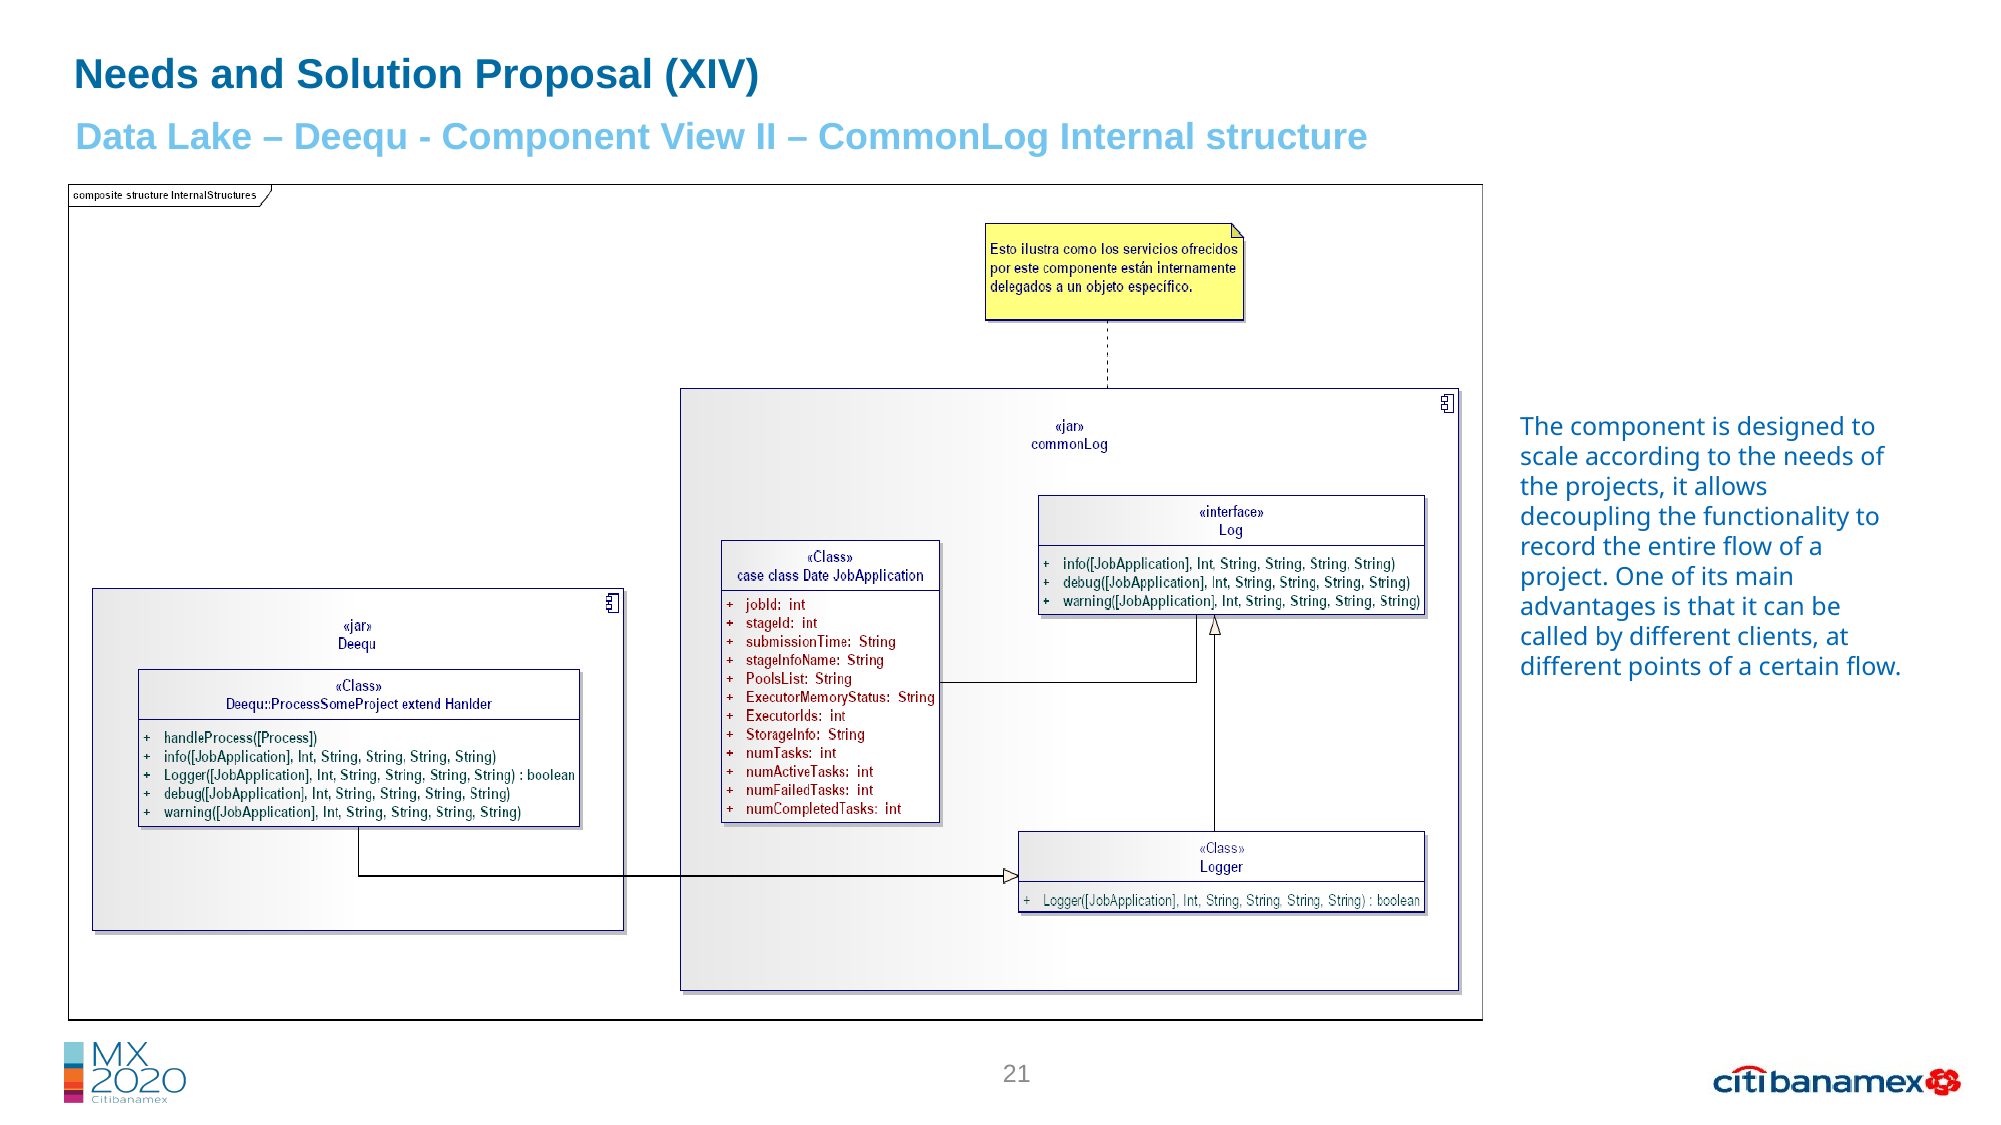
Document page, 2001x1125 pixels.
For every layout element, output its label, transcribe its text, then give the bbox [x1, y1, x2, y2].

picture [67, 183, 1483, 1021]
picture [64, 1042, 186, 1103]
picture [131, 1042, 144, 1050]
text_box Data Lake – Deequ - Component View II – CommonLog Internal structure [67, 104, 1836, 165]
picture [97, 1042, 117, 1060]
picture [1707, 1063, 1964, 1097]
text_box The component is designed to scale according to the needs of the projects, it allows decoupling the functionality to record the entire flow of a project. One of its main advantages is that it can be called by different clients, at different points of a certain flow. [1505, 403, 1920, 688]
text_box Needs and Solution Proposal (XIV) [66, 38, 1021, 104]
